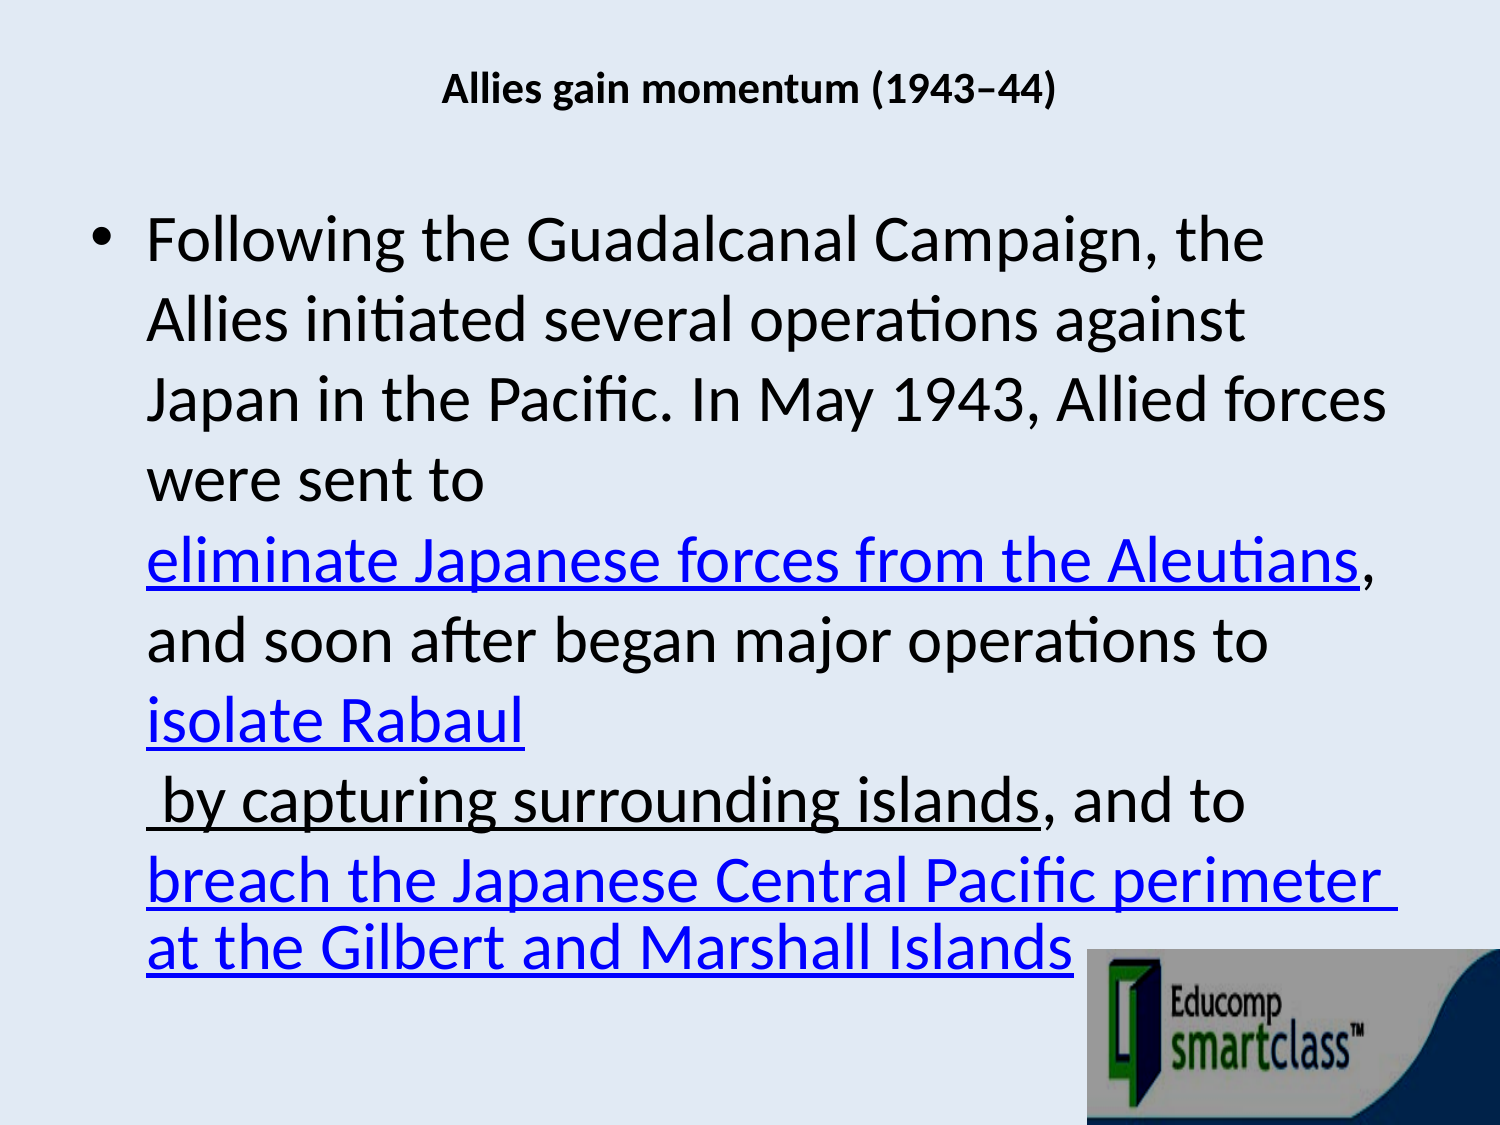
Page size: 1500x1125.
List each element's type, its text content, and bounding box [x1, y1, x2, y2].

title Allies gain momentum (1943–44) [75, 50, 1425, 175]
picture [1087, 949, 1500, 1125]
list Following the Guadalcanal Campaign, the Allies initiated several operations against Japan in the Pacific. In May 1943, Allied forces were sent to eliminate Japanese forces from the Aleutians, and soon after began major operations to isolate Rabaul by capturing surrounding islands, and to breach the Japanese Central Pacific perimeter at the Gilbert and Marshall Islands [75, 187, 1425, 1005]
